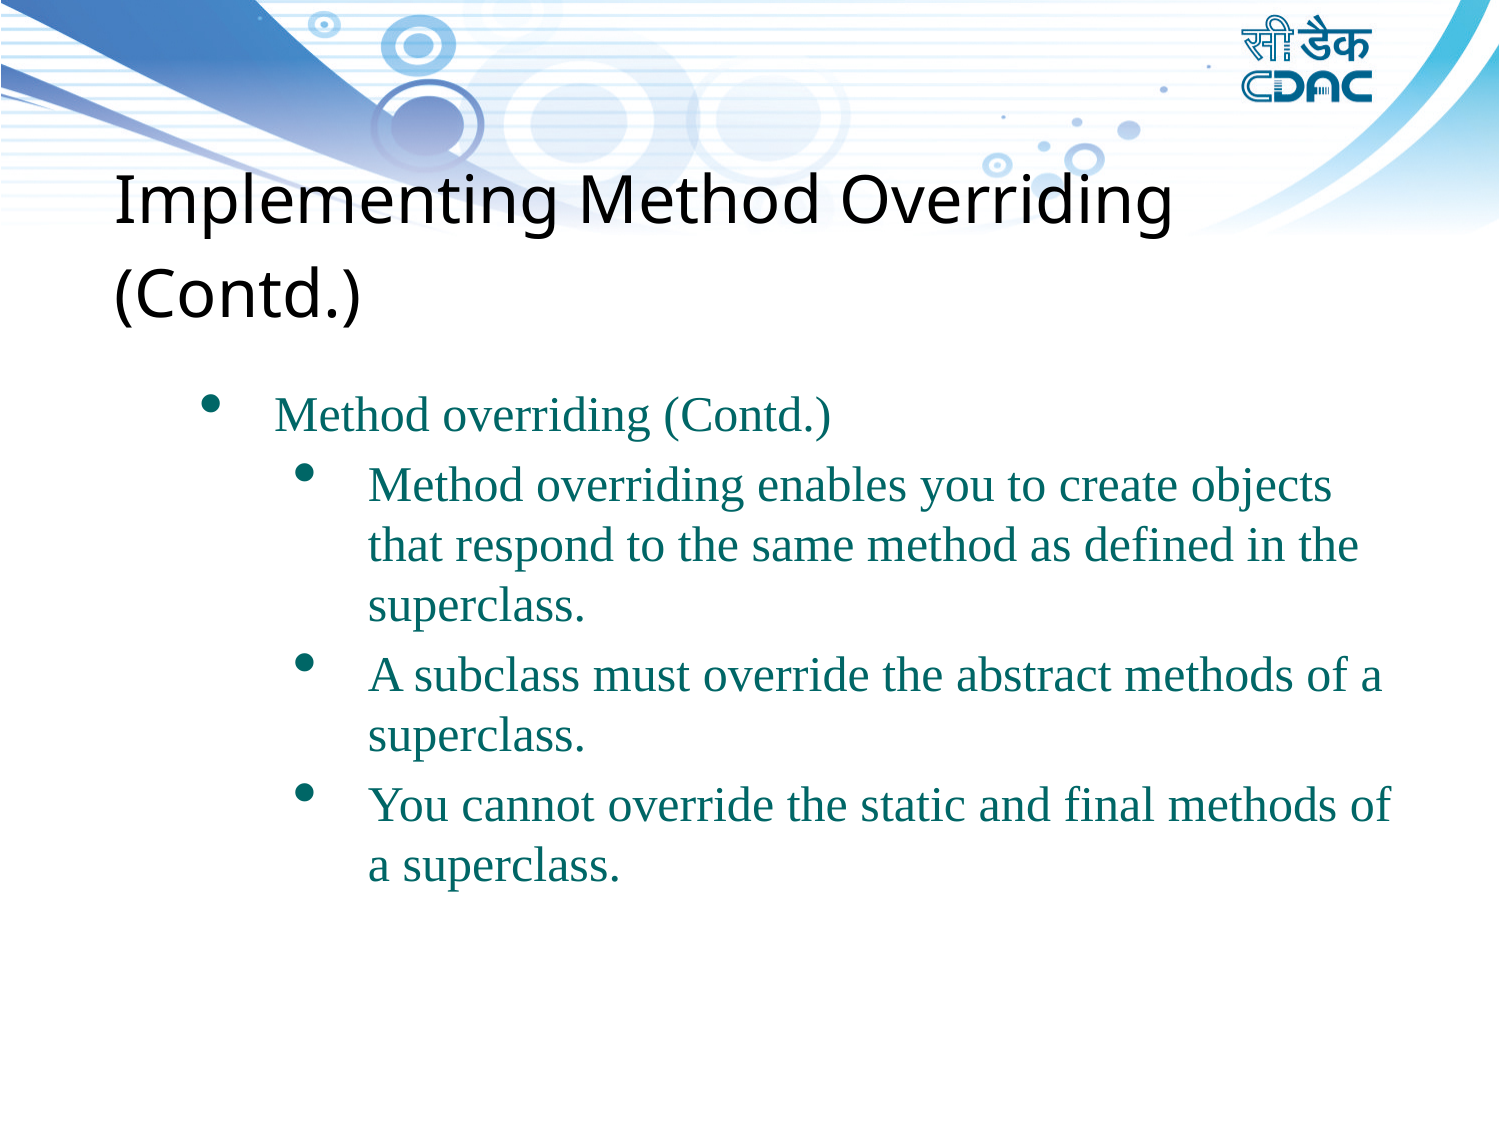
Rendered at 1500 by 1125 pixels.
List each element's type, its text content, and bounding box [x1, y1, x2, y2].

picture [1, 0, 1499, 335]
text_box Implementing Method Overriding (Contd.) Method overriding (Contd.) Method overriding enables you to create objects that respond to the same method as defined in the superclass. A subclass must override the abstract methods of a superclass. You cannot override the static and final methods of a superclass. [99, 149, 1425, 1000]
